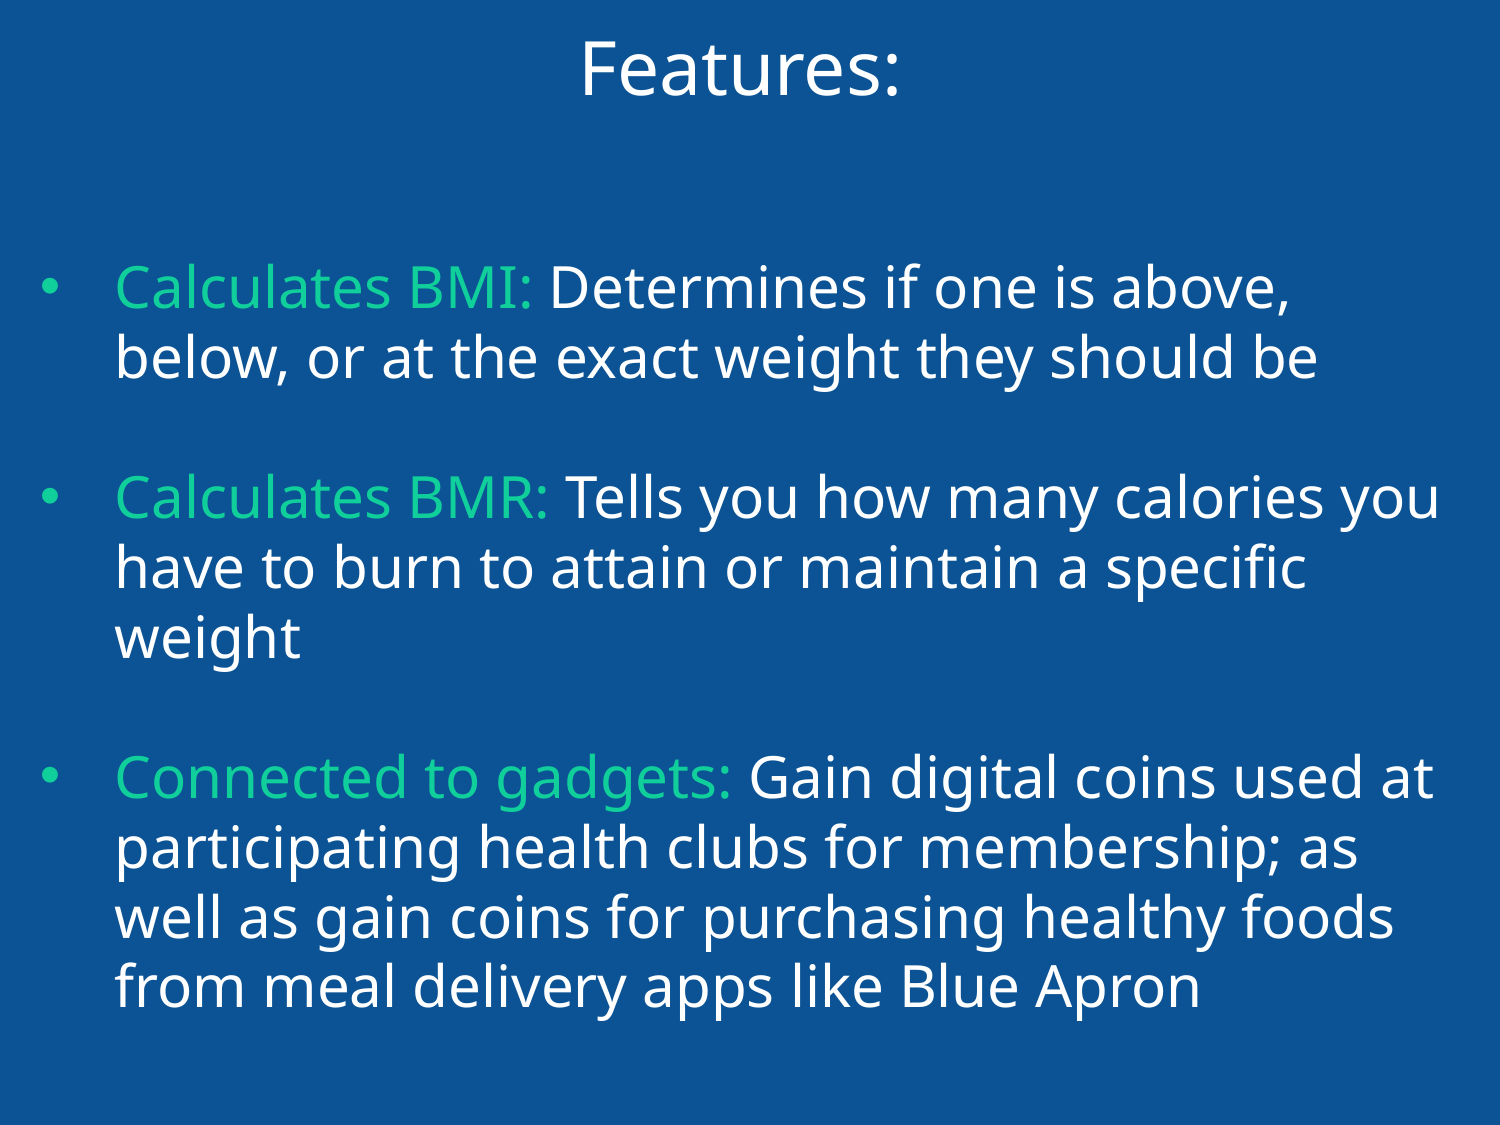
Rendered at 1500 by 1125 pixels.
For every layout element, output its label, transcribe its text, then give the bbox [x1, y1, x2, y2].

text_box Features: Calculates BMI: Determines if one is above, below, or at the exact weight they should be Calculates BMR: Tells you how many calories you have to burn to attain or maintain a specific weight Connected to gadgets: Gain digital coins used at participating health clubs for membership; as well as gain coins for purchasing healthy foods from meal delivery apps like Blue Apron [24, 12, 1475, 1125]
